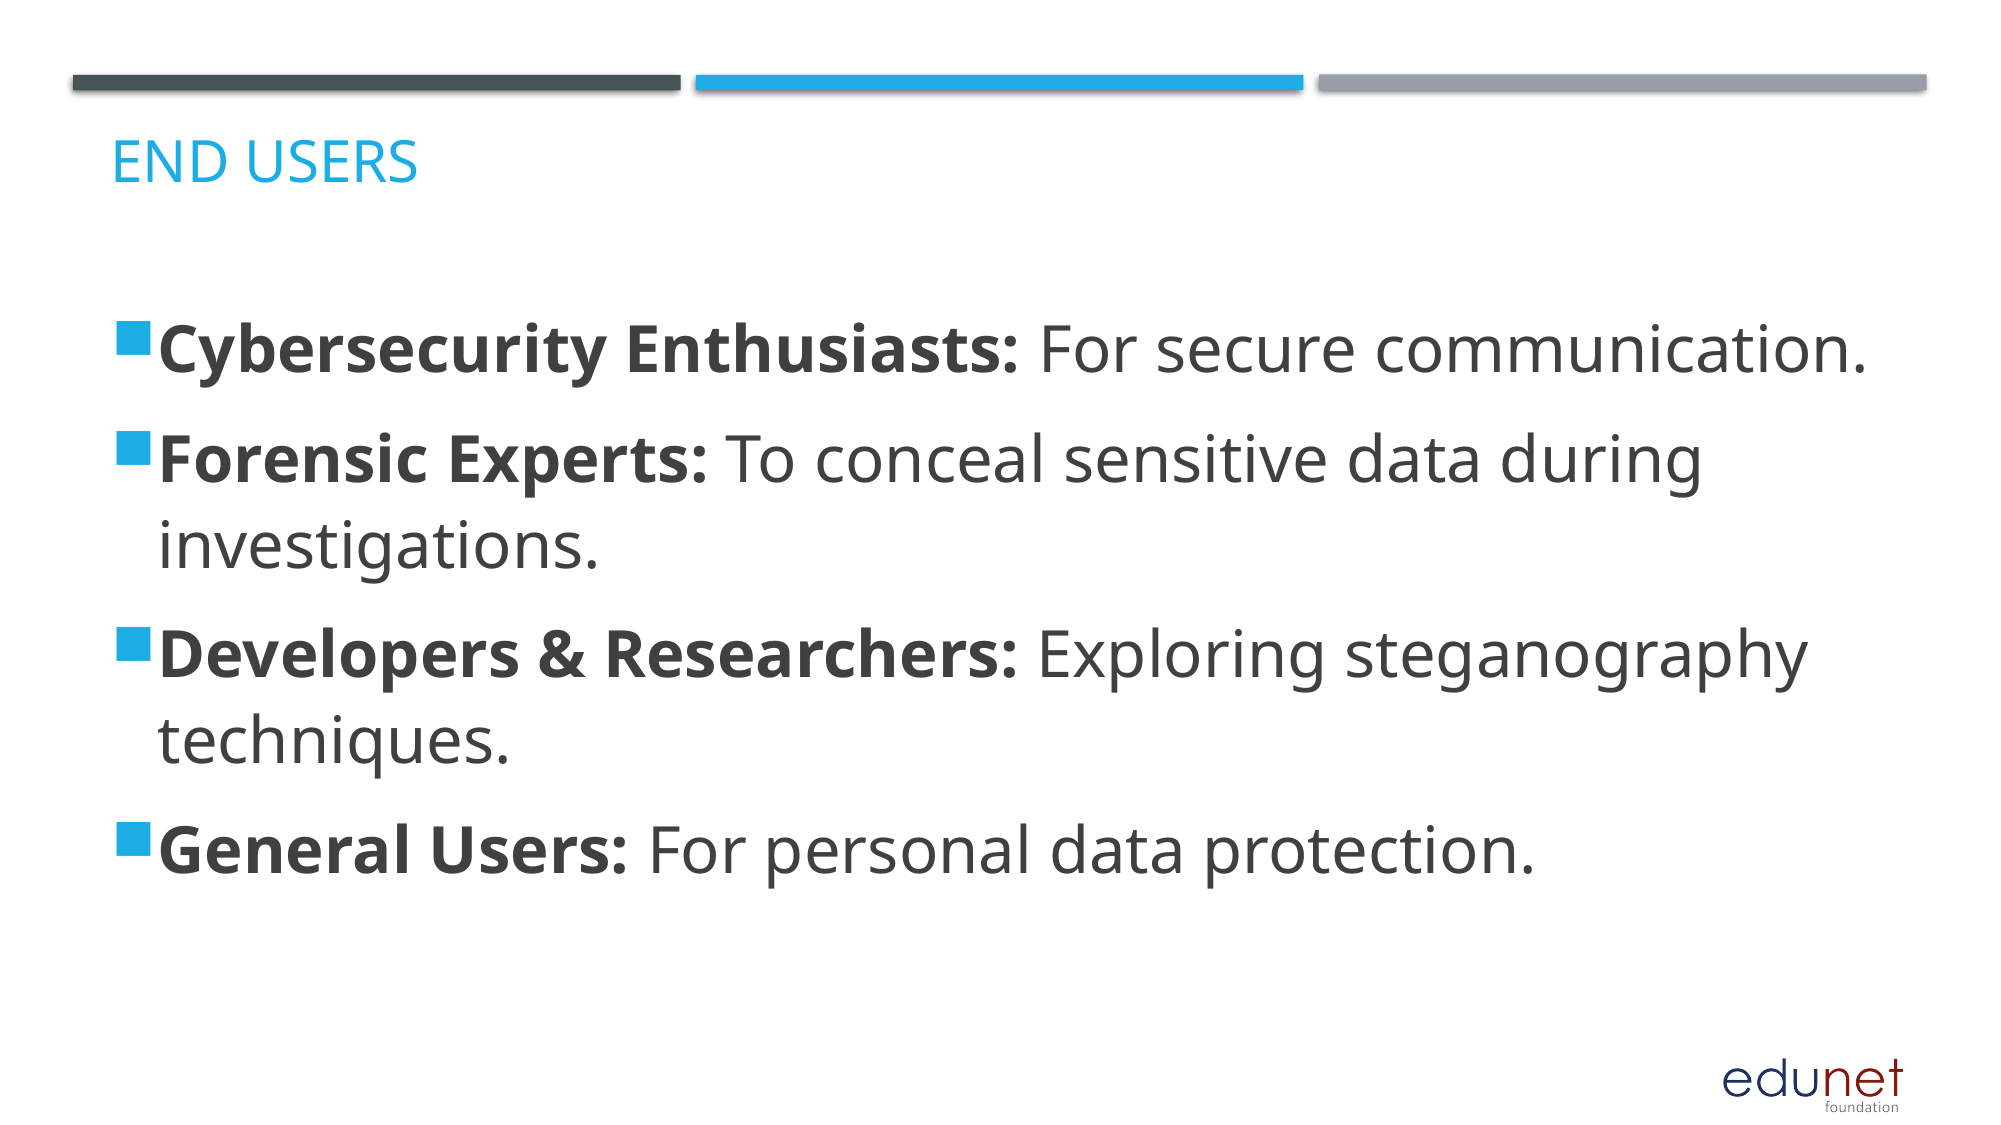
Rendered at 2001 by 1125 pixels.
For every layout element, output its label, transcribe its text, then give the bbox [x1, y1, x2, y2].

title End users [95, 115, 1905, 158]
list Cybersecurity Enthusiasts: For secure communication. Forensic Experts: To conceal sensitive data during investigations. Developers & Researchers: Exploring steganography techniques. General Users: For personal data protection. [95, 158, 1905, 926]
picture [1719, 1056, 1905, 1116]
